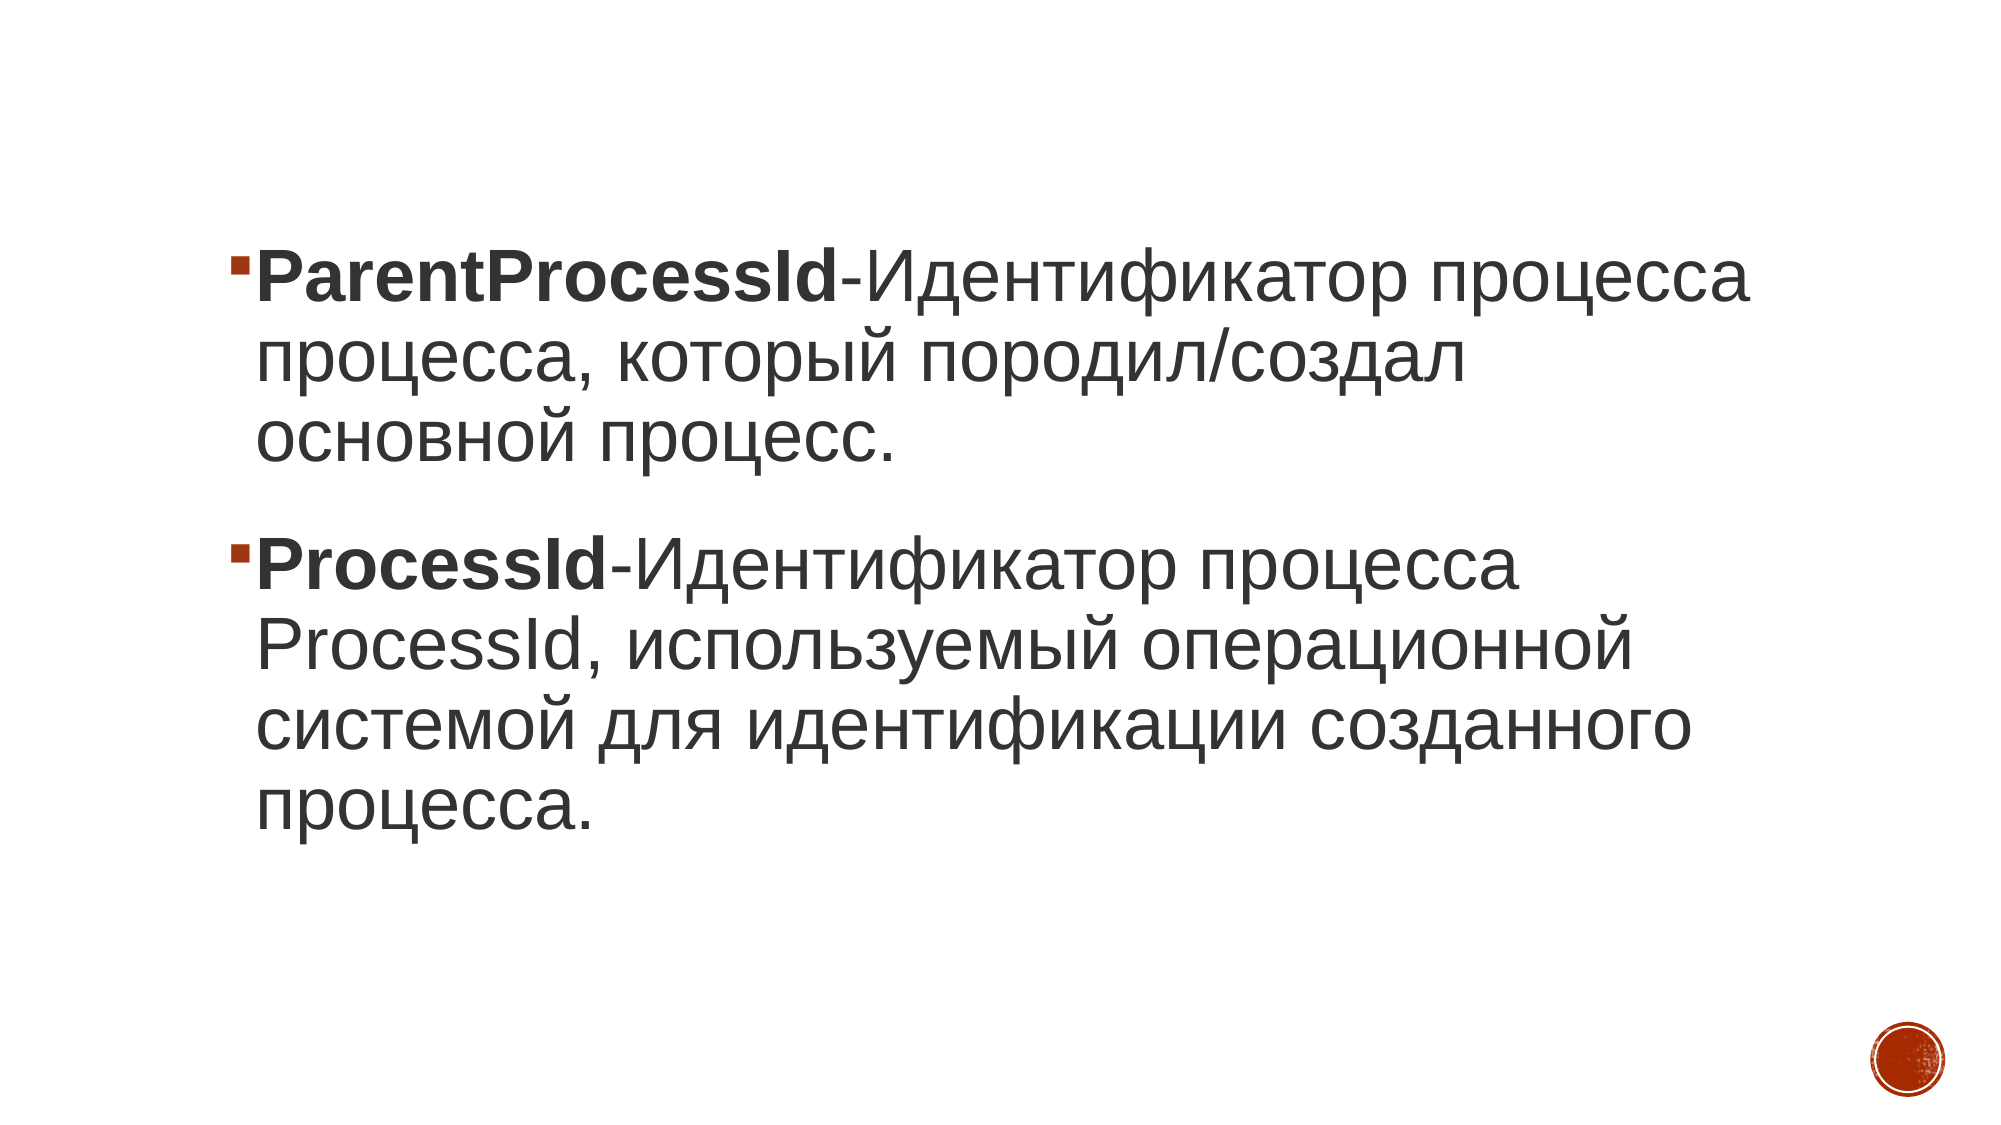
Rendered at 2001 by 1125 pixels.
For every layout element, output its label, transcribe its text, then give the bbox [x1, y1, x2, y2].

list ParentProcessId-Идентификатор процесса процесса, который породил/создал основной процесс. ProcessId-Идентификатор процесса ProcessId, используемый операционной системой для идентификации созданного процесса. [168, 230, 1819, 895]
